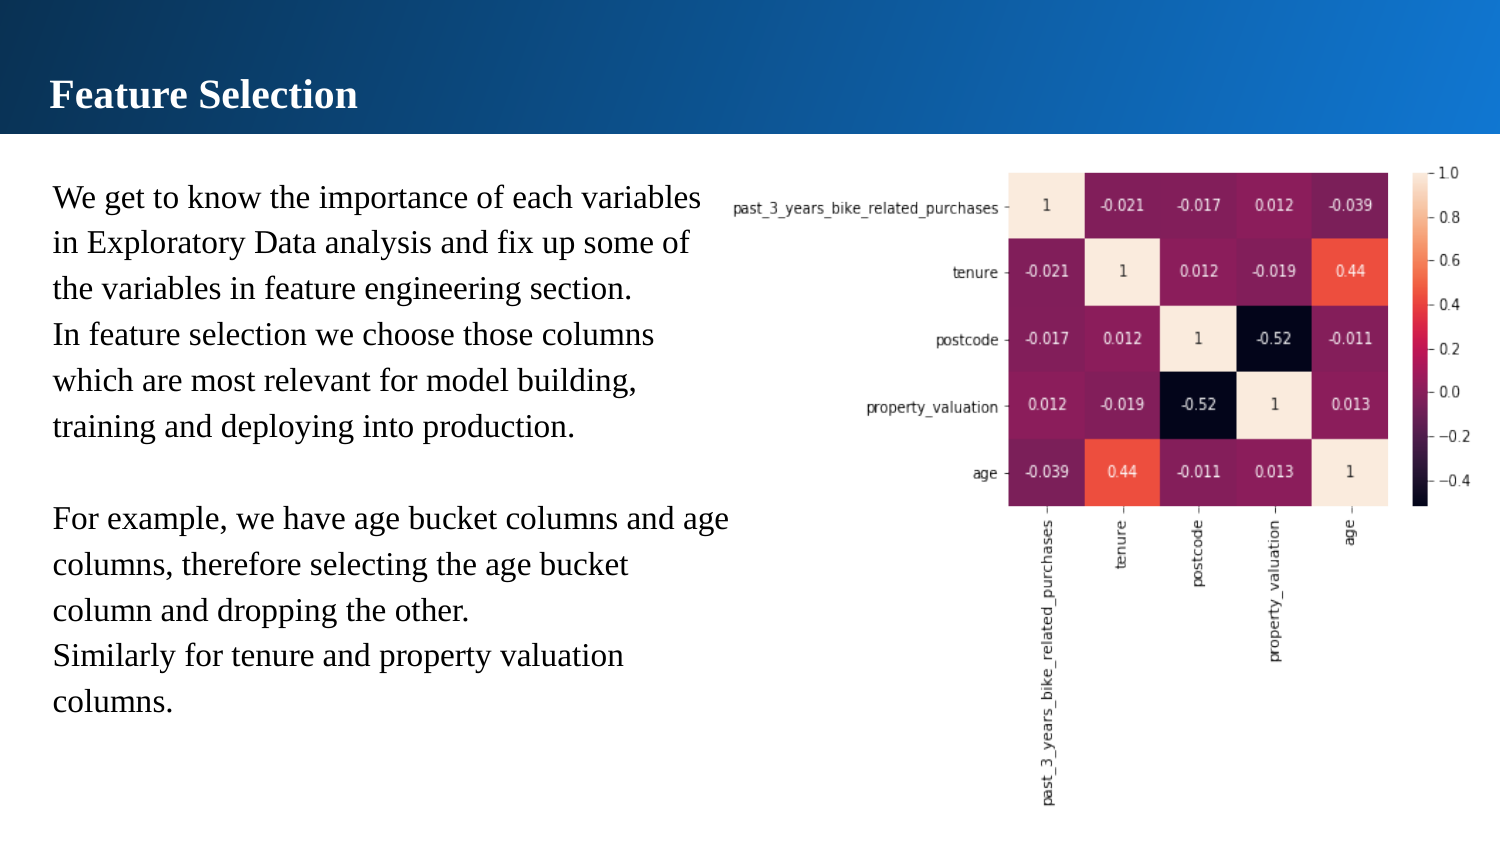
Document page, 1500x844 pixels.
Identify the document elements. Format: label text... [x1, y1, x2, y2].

text_box Feature Selection [0, 0, 1500, 134]
list We get to know the importance of each variables in Exploratory Data analysis and fix up some of the variables in feature engineering section. In feature selection we choose those columns which are most relevant for model building, training and deploying into production. For example, we have age bucket columns and age columns, therefore selecting the age bucket column and dropping the other. Similarly for tenure and property valuation columns. [18, 153, 751, 833]
picture [722, 156, 1482, 816]
